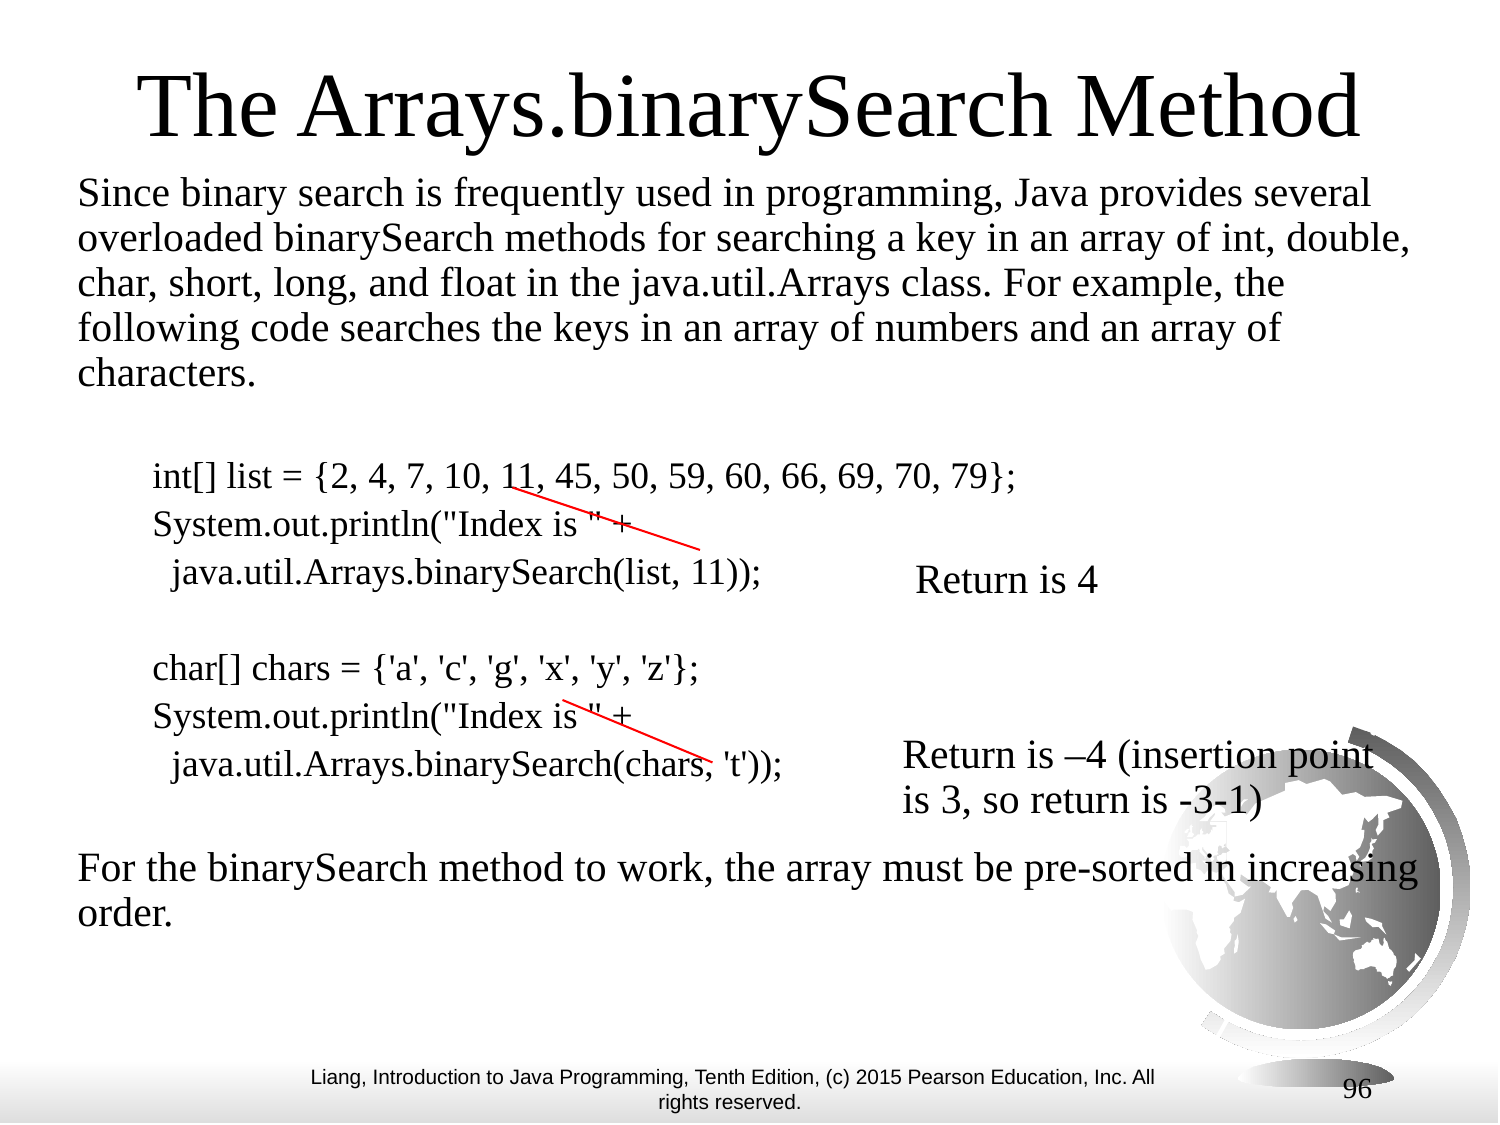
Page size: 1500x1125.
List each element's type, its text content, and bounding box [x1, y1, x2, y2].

list Since binary search is frequently used in programming, Java provides several overloaded binarySearch methods for searching a key in an array of int, double, char, short, long, and float in the java.util.Arrays class. For example, the following code searches the keys in an array of numbers and an array of characters. int[] list = {2, 4, 7, 10, 11, 45, 50, 59, 60, 66, 69, 70, 79}; System.out.println("Index is " + java.util.Arrays.binarySearch(list, 11)); char[] chars = {'a', 'c', 'g', 'x', 'y', 'z'}; System.out.println("Index is " + java.util.Arrays.binarySearch(chars, 't')); For the binarySearch method to work, the array must be pre-sorted in increasing order. [62, 162, 1463, 1025]
text_box Return is –4 (insertion point is 3, so return is -3-1) [887, 725, 1425, 825]
slide_number 96 [1074, 1049, 1388, 1125]
title The Arrays.binarySearch Method [112, 50, 1388, 150]
text_box Return is 4 [899, 549, 1350, 600]
